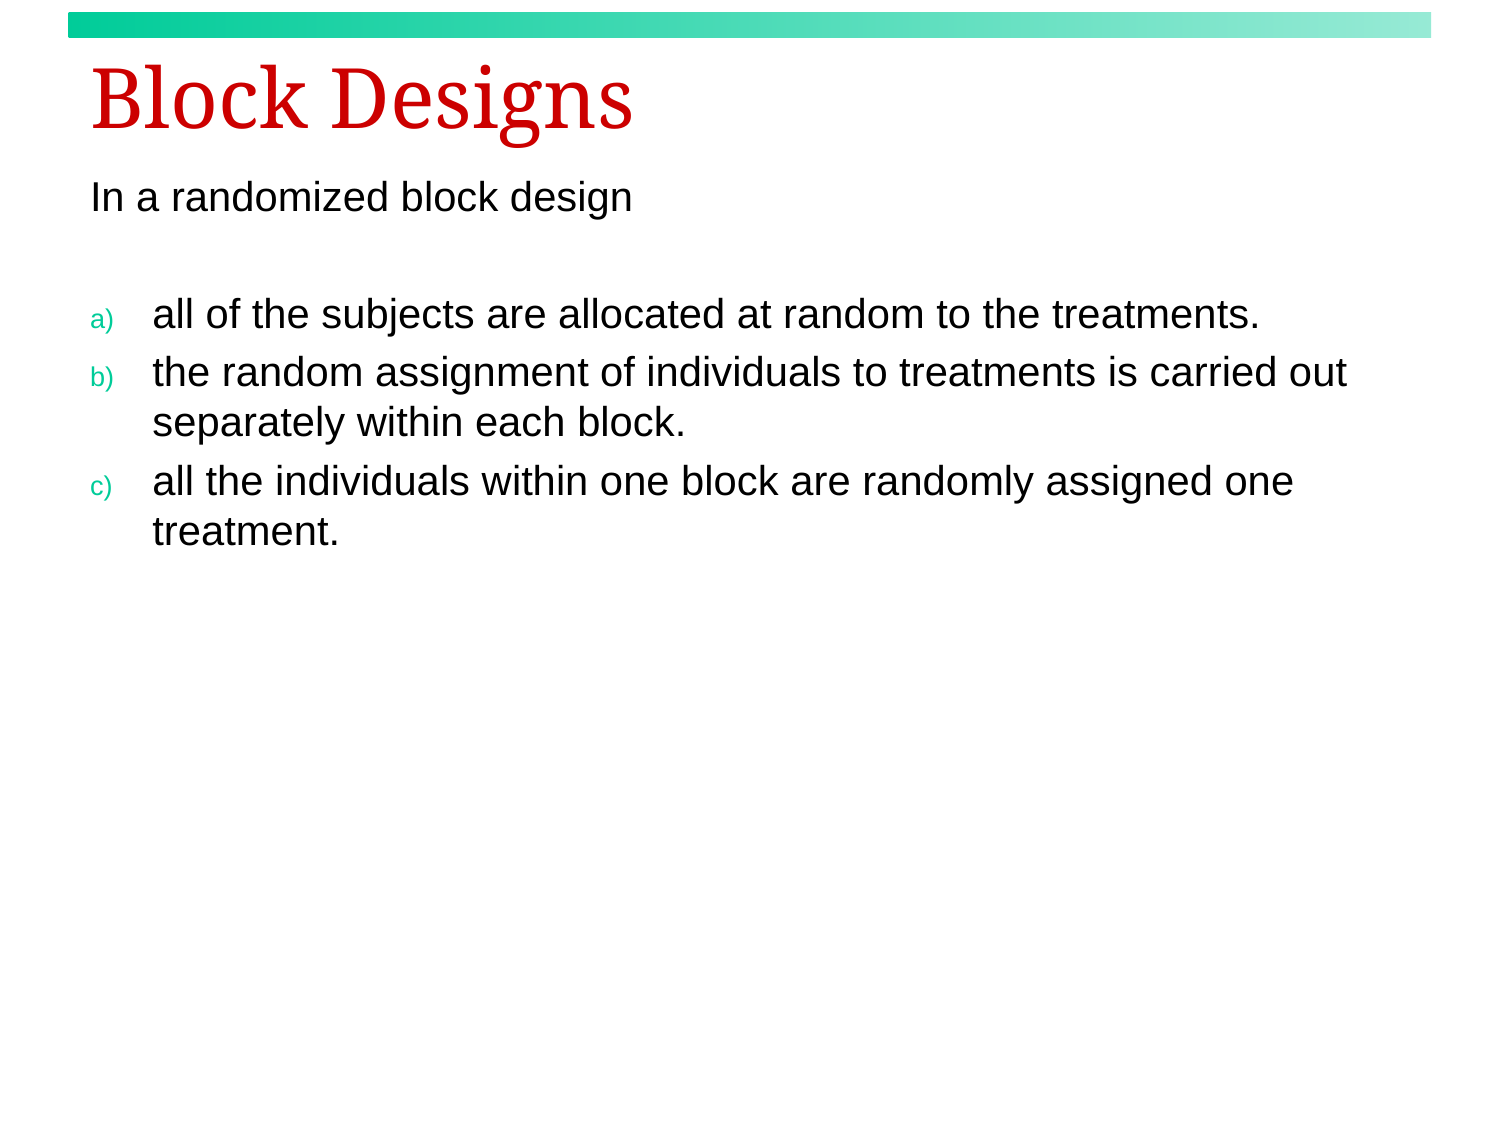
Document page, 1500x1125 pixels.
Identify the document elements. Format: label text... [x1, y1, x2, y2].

title Block Designs [74, 37, 1426, 162]
list In a randomized block design all of the subjects are allocated at random to the treatments. the random assignment of individuals to treatments is carried out separately within each block. all the individuals within one block are randomly assigned one treatment. [74, 162, 1426, 1088]
